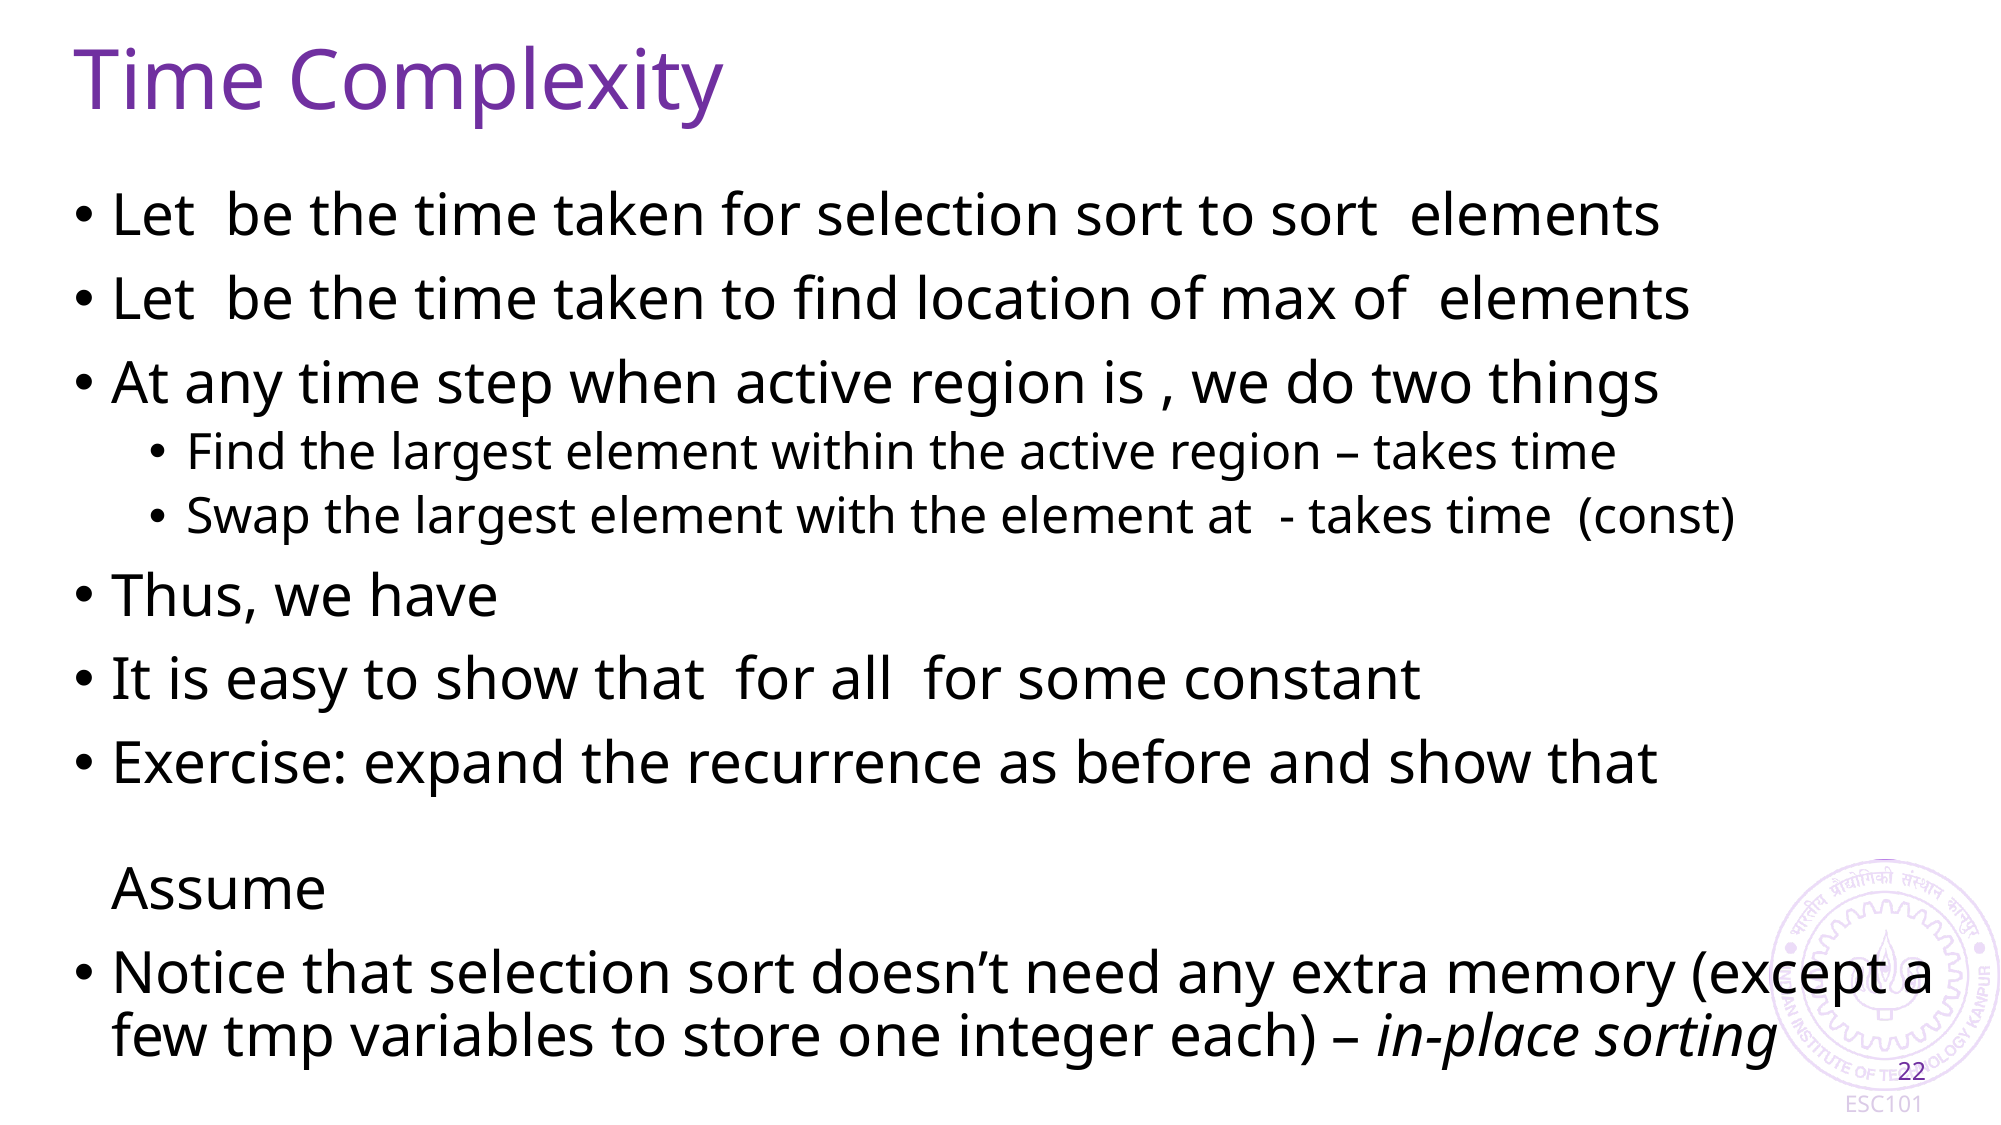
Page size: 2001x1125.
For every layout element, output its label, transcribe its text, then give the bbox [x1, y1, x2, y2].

slide_number 22 [1863, 1042, 1942, 1103]
footer [319, 1042, 1863, 1103]
title Time Complexity [58, 0, 1942, 165]
